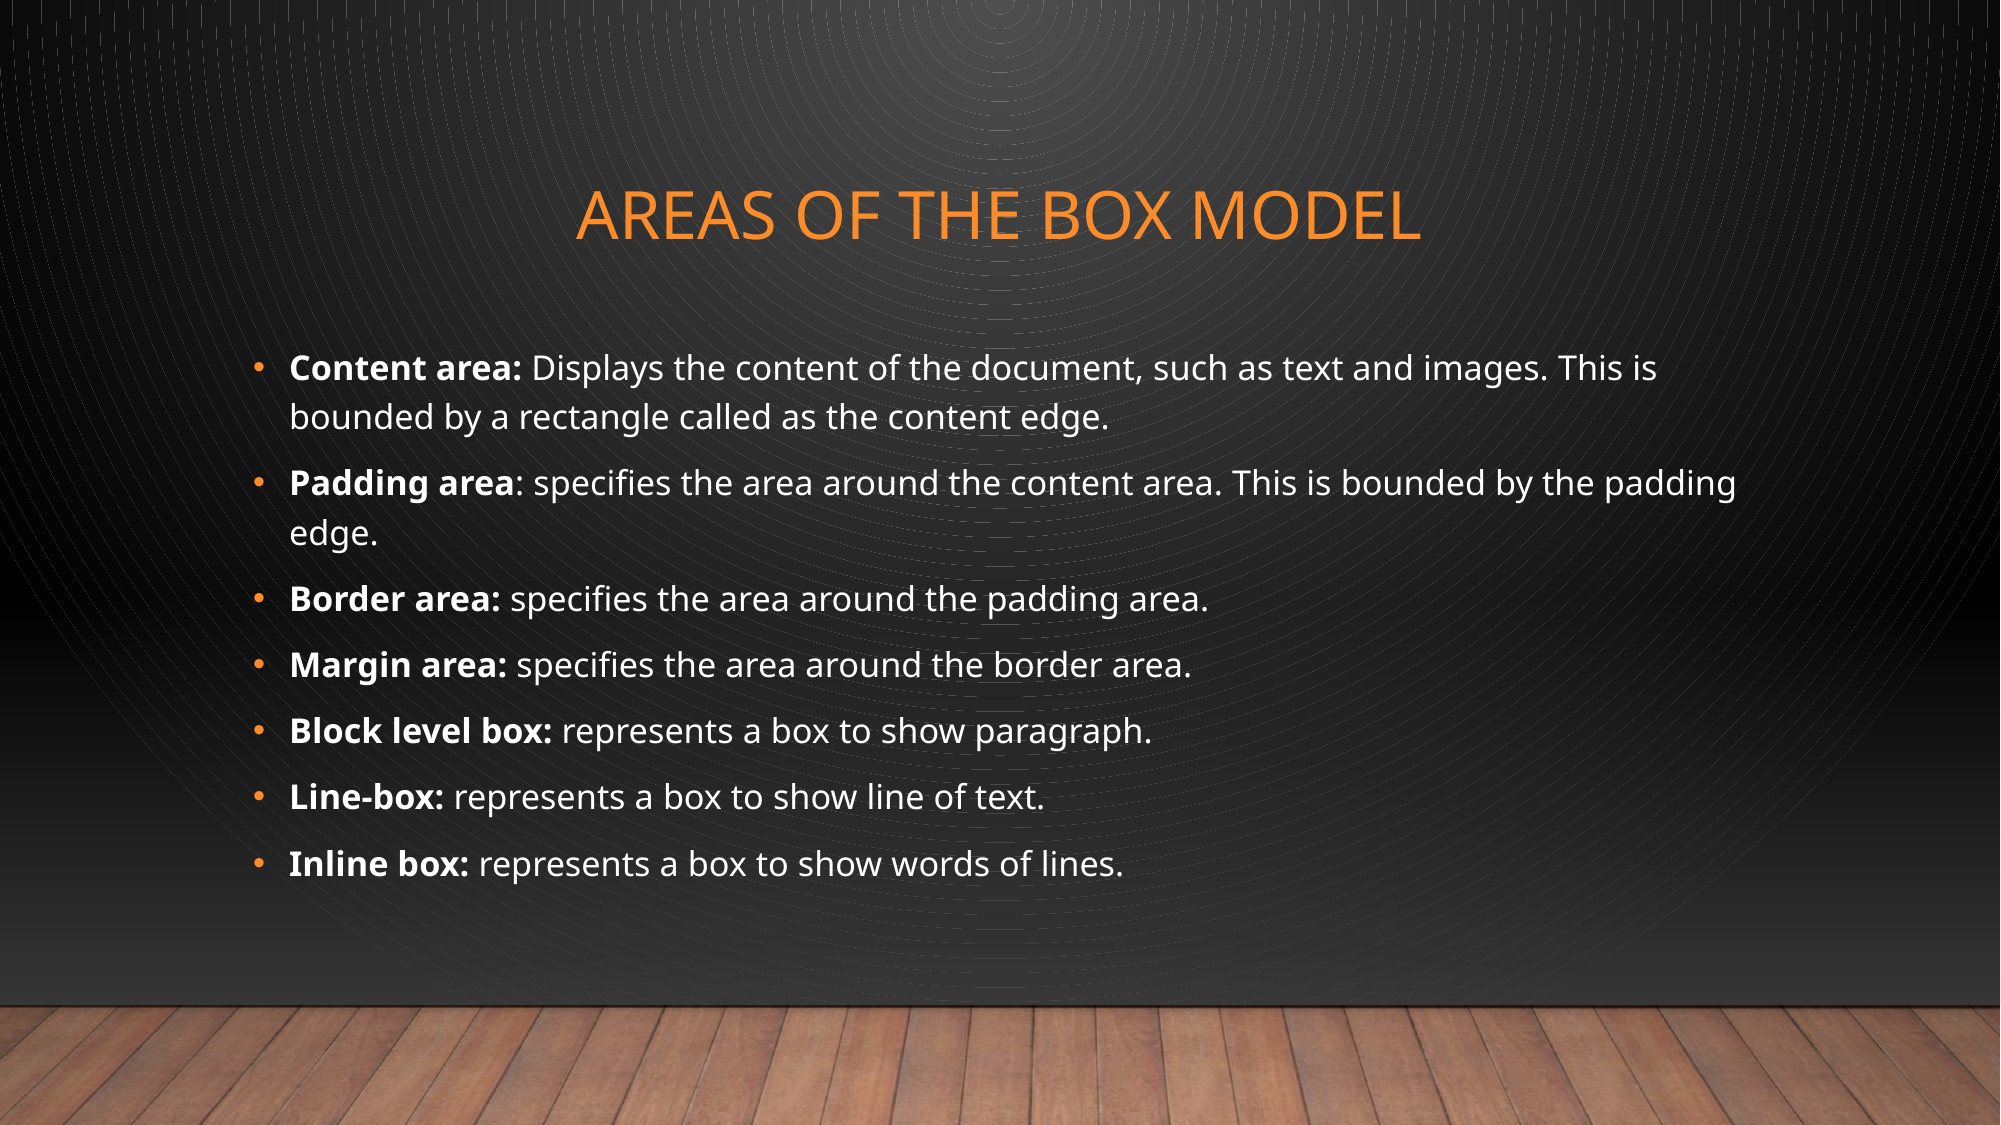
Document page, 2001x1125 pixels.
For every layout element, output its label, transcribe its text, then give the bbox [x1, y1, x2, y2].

picture [0, 1005, 2000, 1125]
list Content area: Displays the content of the document, such as text and images. This is bounded by a rectangle called as the content edge. Padding area: specifies the area around the content area. This is bounded by the padding edge. Border area: specifies the area around the padding area. Margin area: specifies the area around the border area. Block level box: represents a box to show paragraph. Line-box: represents a box to show line of text. Inline box: represents a box to show words of lines. [238, 330, 1763, 897]
title Areas of the box Model [238, 131, 1763, 305]
